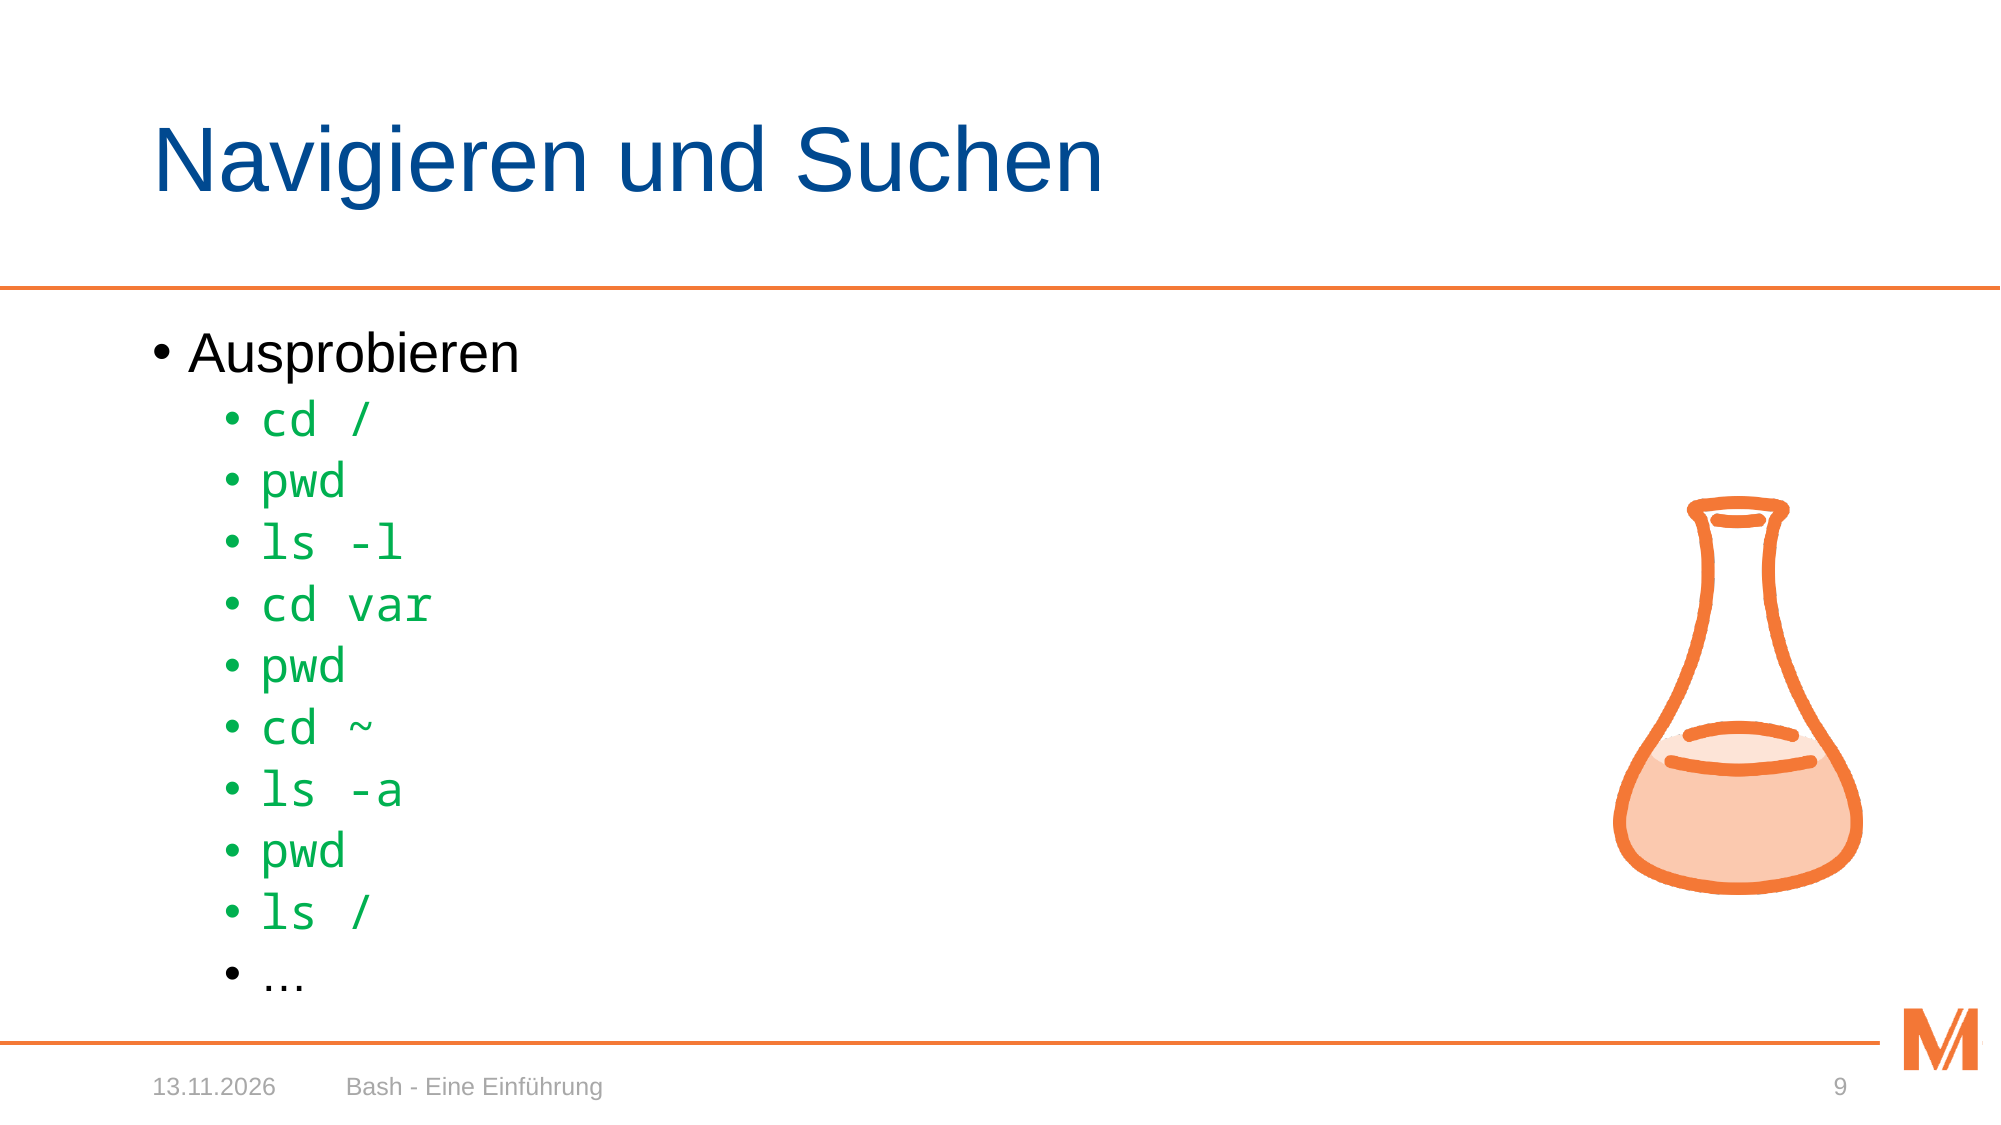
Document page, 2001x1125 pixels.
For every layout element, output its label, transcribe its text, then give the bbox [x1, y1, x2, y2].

slide_number 9 [1743, 1055, 1863, 1116]
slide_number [137, 1055, 313, 1116]
picture [1879, 989, 1982, 1097]
picture [1613, 496, 1863, 895]
list Ausprobieren cd / pwd ls -l cd var pwd cd ~ ls -a pwd ls / … [137, 316, 1552, 1014]
footer Bash - Eine Einführung [330, 1055, 1721, 1116]
title Navigieren und Suchen [137, 59, 1863, 264]
